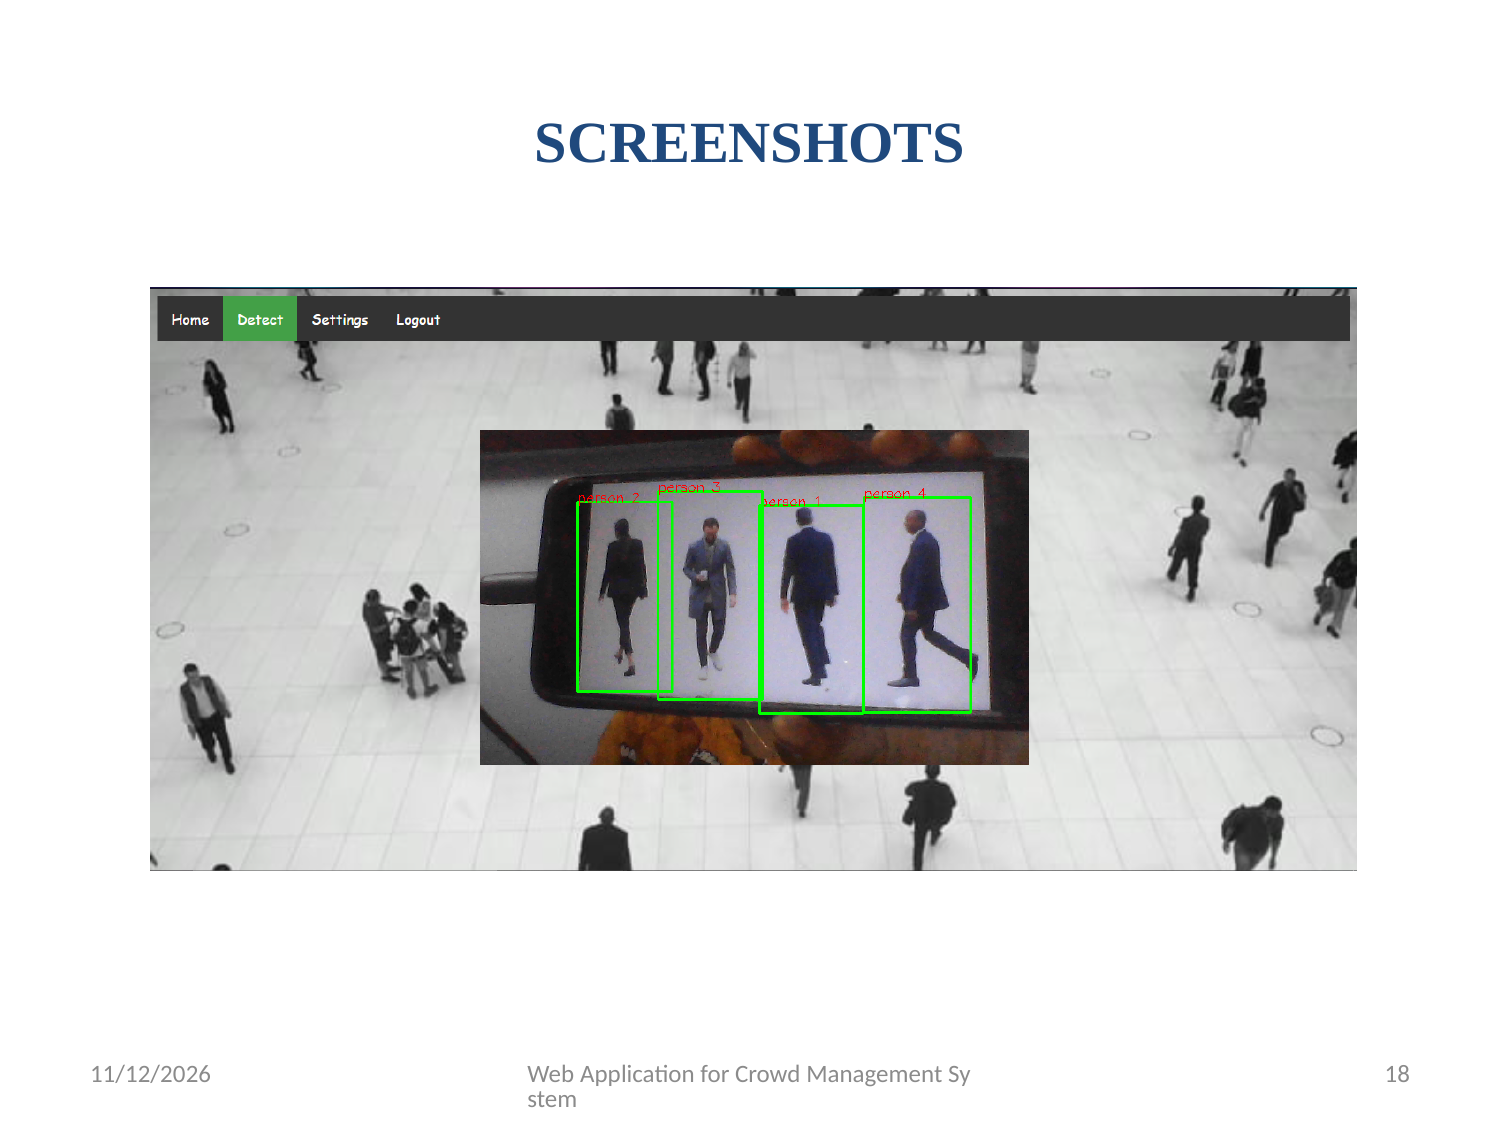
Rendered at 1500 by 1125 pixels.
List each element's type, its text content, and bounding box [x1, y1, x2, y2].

slide_number 30-Jun-21 [75, 1042, 425, 1103]
slide_number 18 [1074, 1042, 1425, 1103]
picture [149, 287, 1357, 871]
title SCREENSHOTS [75, 45, 1425, 233]
footer Web Application for Crowd Management System [512, 1042, 988, 1103]
